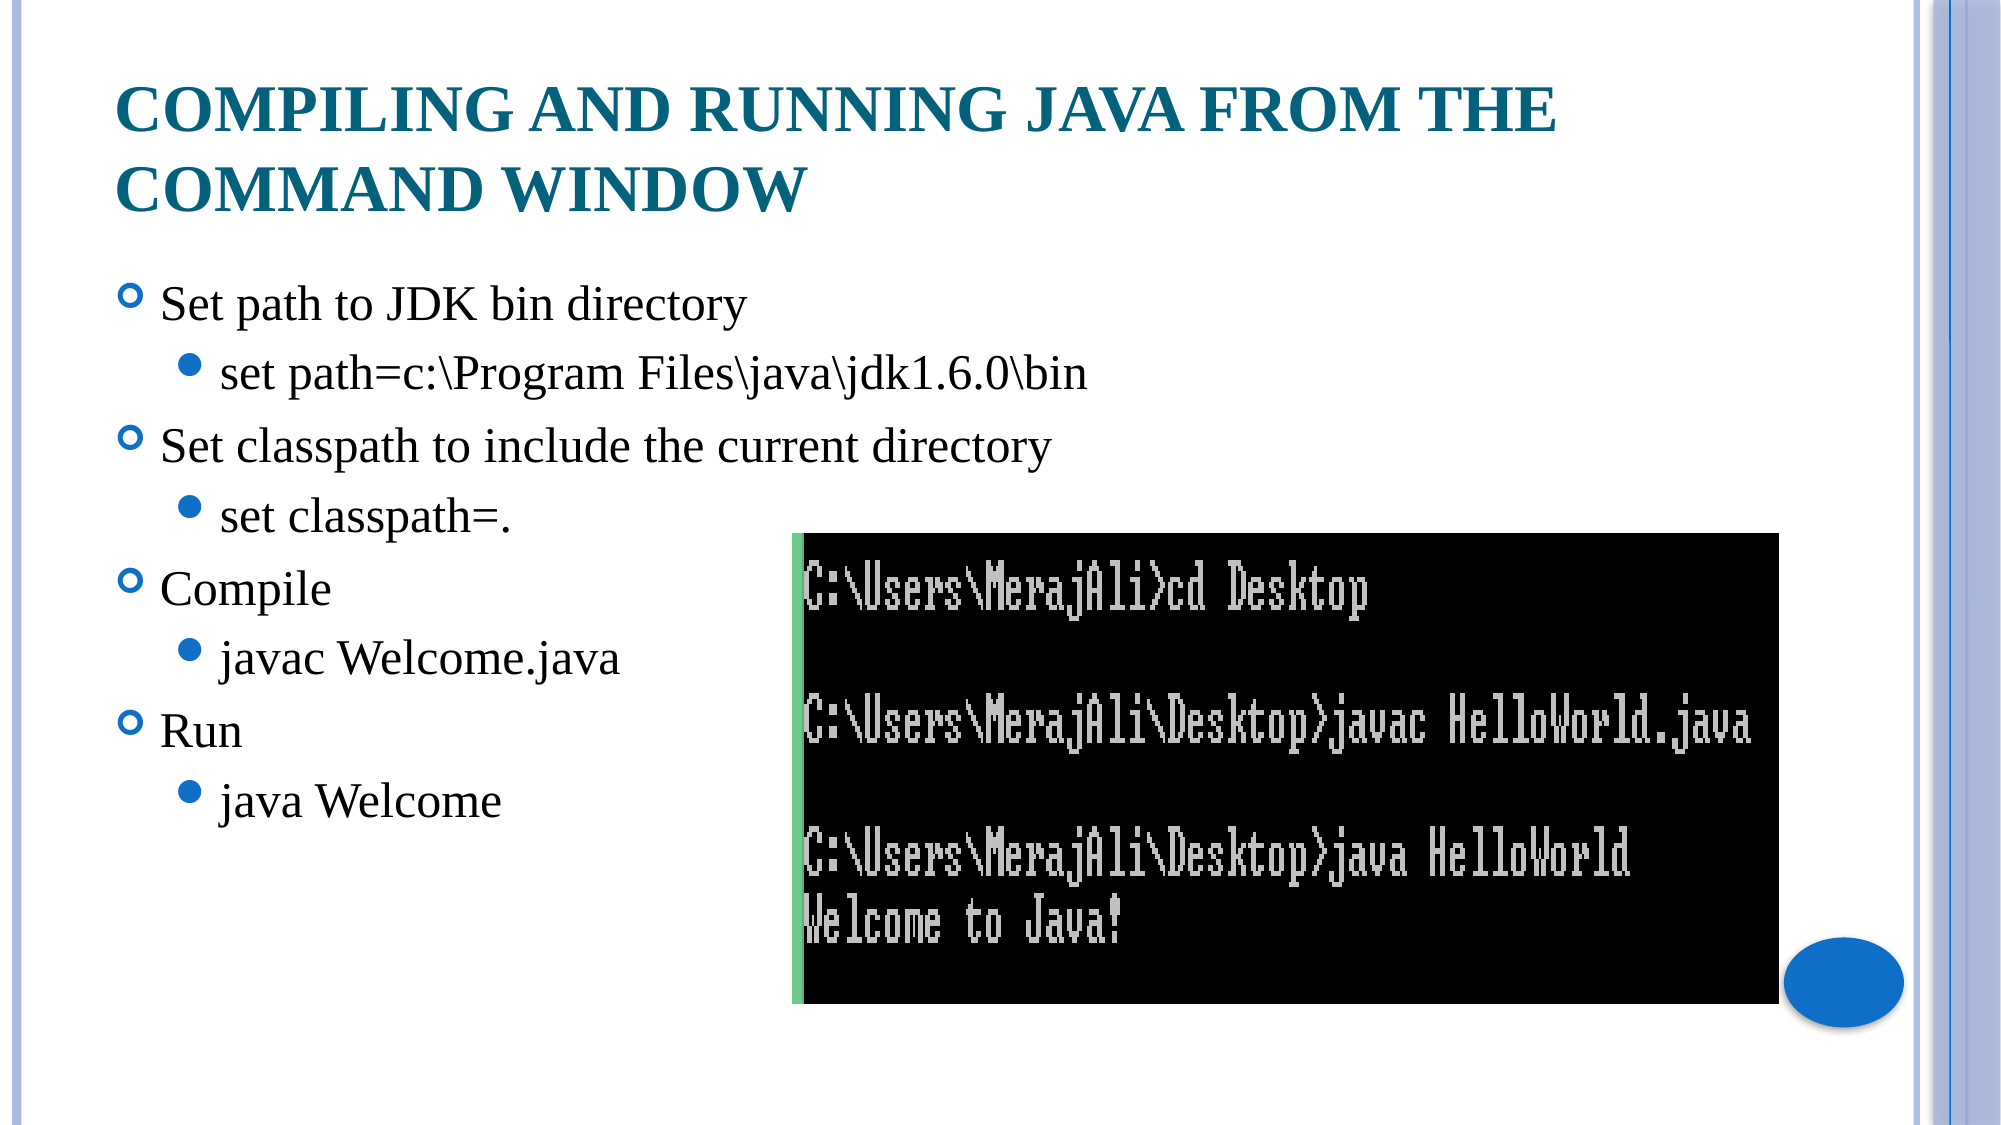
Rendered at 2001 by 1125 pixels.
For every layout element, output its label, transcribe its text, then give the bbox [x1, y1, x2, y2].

list Set path to JDK bin directory set path=c:\Program Files\java\jdk1.6.0\bin Set classpath to include the current directory set classpath=. Compile javac Welcome.java Run java Welcome [99, 262, 1734, 1062]
title Compiling and Running Java from the Command Window [99, 45, 1734, 233]
picture [792, 532, 1780, 1004]
